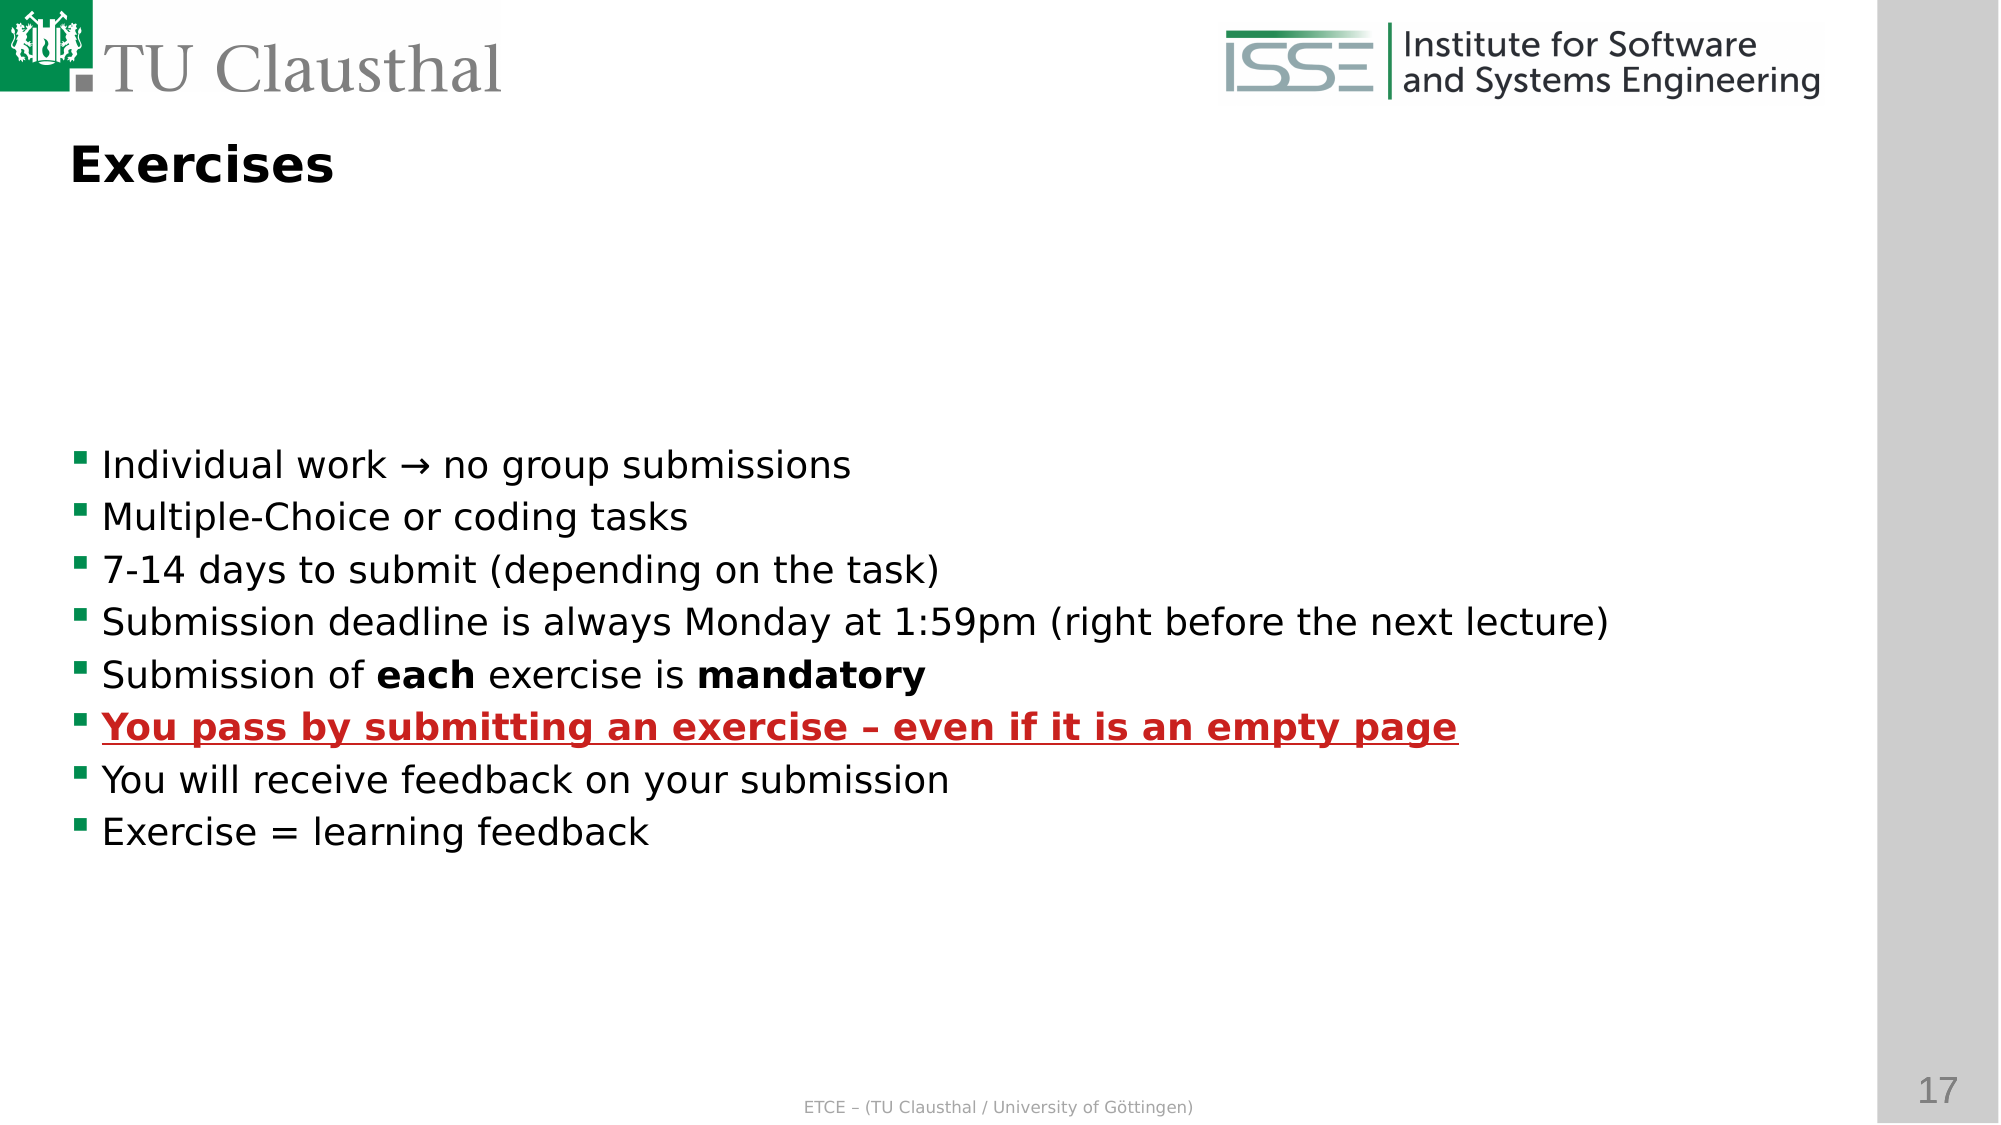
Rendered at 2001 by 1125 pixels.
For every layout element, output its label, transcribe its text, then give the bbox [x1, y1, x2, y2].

picture [0, 0, 501, 92]
text_box Exercises [54, 125, 1818, 207]
picture [1218, 22, 1825, 106]
text_box Individual work → no group submissions Multiple-Choice or coding tasks 7-14 days to submit (depending on the task) Submission deadline is always Monday at 1:59pm (right before the next lecture) Submission of each exercise is mandatory You pass by submitting an exercise – even if it is an empty page You will receive feedback on your submission Exercise = learning feedback [54, 207, 1818, 1034]
